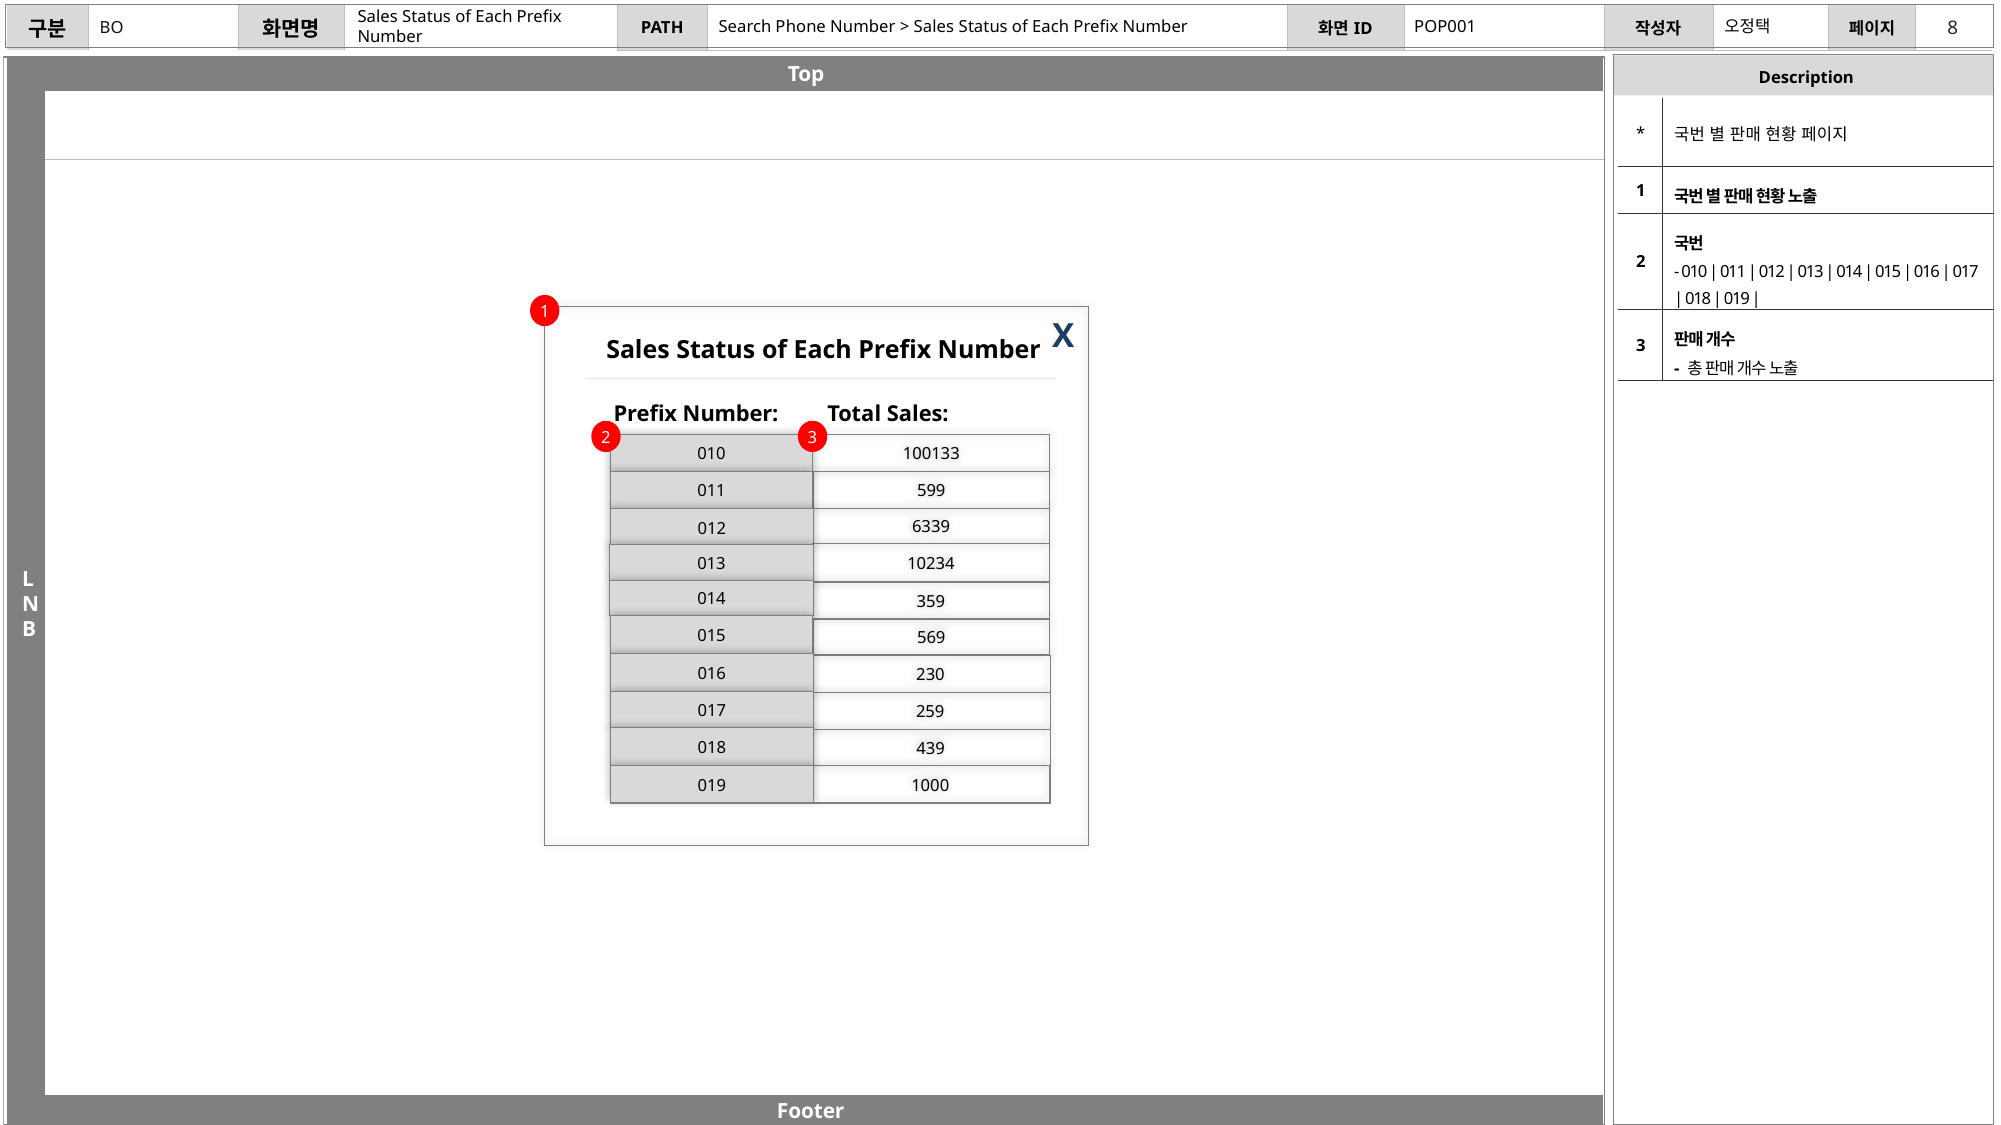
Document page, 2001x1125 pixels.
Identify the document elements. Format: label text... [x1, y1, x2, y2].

text_box BO [92, 9, 235, 45]
text_box 015 [610, 615, 813, 648]
text_box 2 [590, 419, 622, 454]
text_box 1-2 [813, 618, 1050, 655]
text_box 016 [610, 653, 814, 686]
text_box Prefix Number: [598, 392, 794, 434]
text_box 018 [610, 727, 814, 760]
text_box Search Phone Number > Sales Status of Each Prefix Number [711, 8, 1289, 43]
table_cell 국번 - 010 | 011 | 012 | 013 | 014 | 015 | 016 | 017 | 018 | 019 | [1663, 214, 1992, 309]
text_box 439 [819, 729, 1051, 761]
text_box 1 [528, 293, 561, 328]
text_box 013 [609, 544, 814, 575]
text_box POP001 [1406, 8, 1517, 43]
text_box Sales Status of Each Prefix Number [336, 0, 608, 54]
text_box 019 [610, 765, 814, 804]
text_box 569 [818, 618, 1050, 650]
text_box 259 [819, 692, 1051, 725]
text_box 1000 [816, 765, 1051, 804]
text_box 012 [610, 508, 814, 539]
text_box X [991, 306, 1089, 362]
text_box Search [814, 508, 1050, 543]
table_header 국번 별 판매 현황 페이지 [1663, 100, 1992, 166]
text_box Total Sales: [812, 392, 964, 434]
text_box 3 [796, 419, 829, 454]
table_header * [1620, 100, 1662, 166]
text_box 010 [610, 434, 813, 467]
text_box 359 [819, 581, 1050, 613]
text_box [544, 306, 1089, 846]
text_box 017 [610, 691, 814, 722]
table_cell 2 [1620, 214, 1662, 309]
text_box 014 [609, 580, 814, 610]
table_cell 판매 개수 - 총 판매 개수 노출 [1663, 310, 1992, 380]
text_box 230 [819, 655, 1051, 689]
text_box 10234 [817, 543, 1050, 578]
text_box 011 [610, 471, 813, 503]
text_box 6339 [818, 508, 1050, 539]
table_cell 1 [1620, 167, 1662, 213]
table_cell 3 [1620, 310, 1662, 380]
text_box 오정택 [1716, 8, 1827, 43]
table_cell 국번 별 판매 현황 노출 [1663, 167, 1992, 213]
